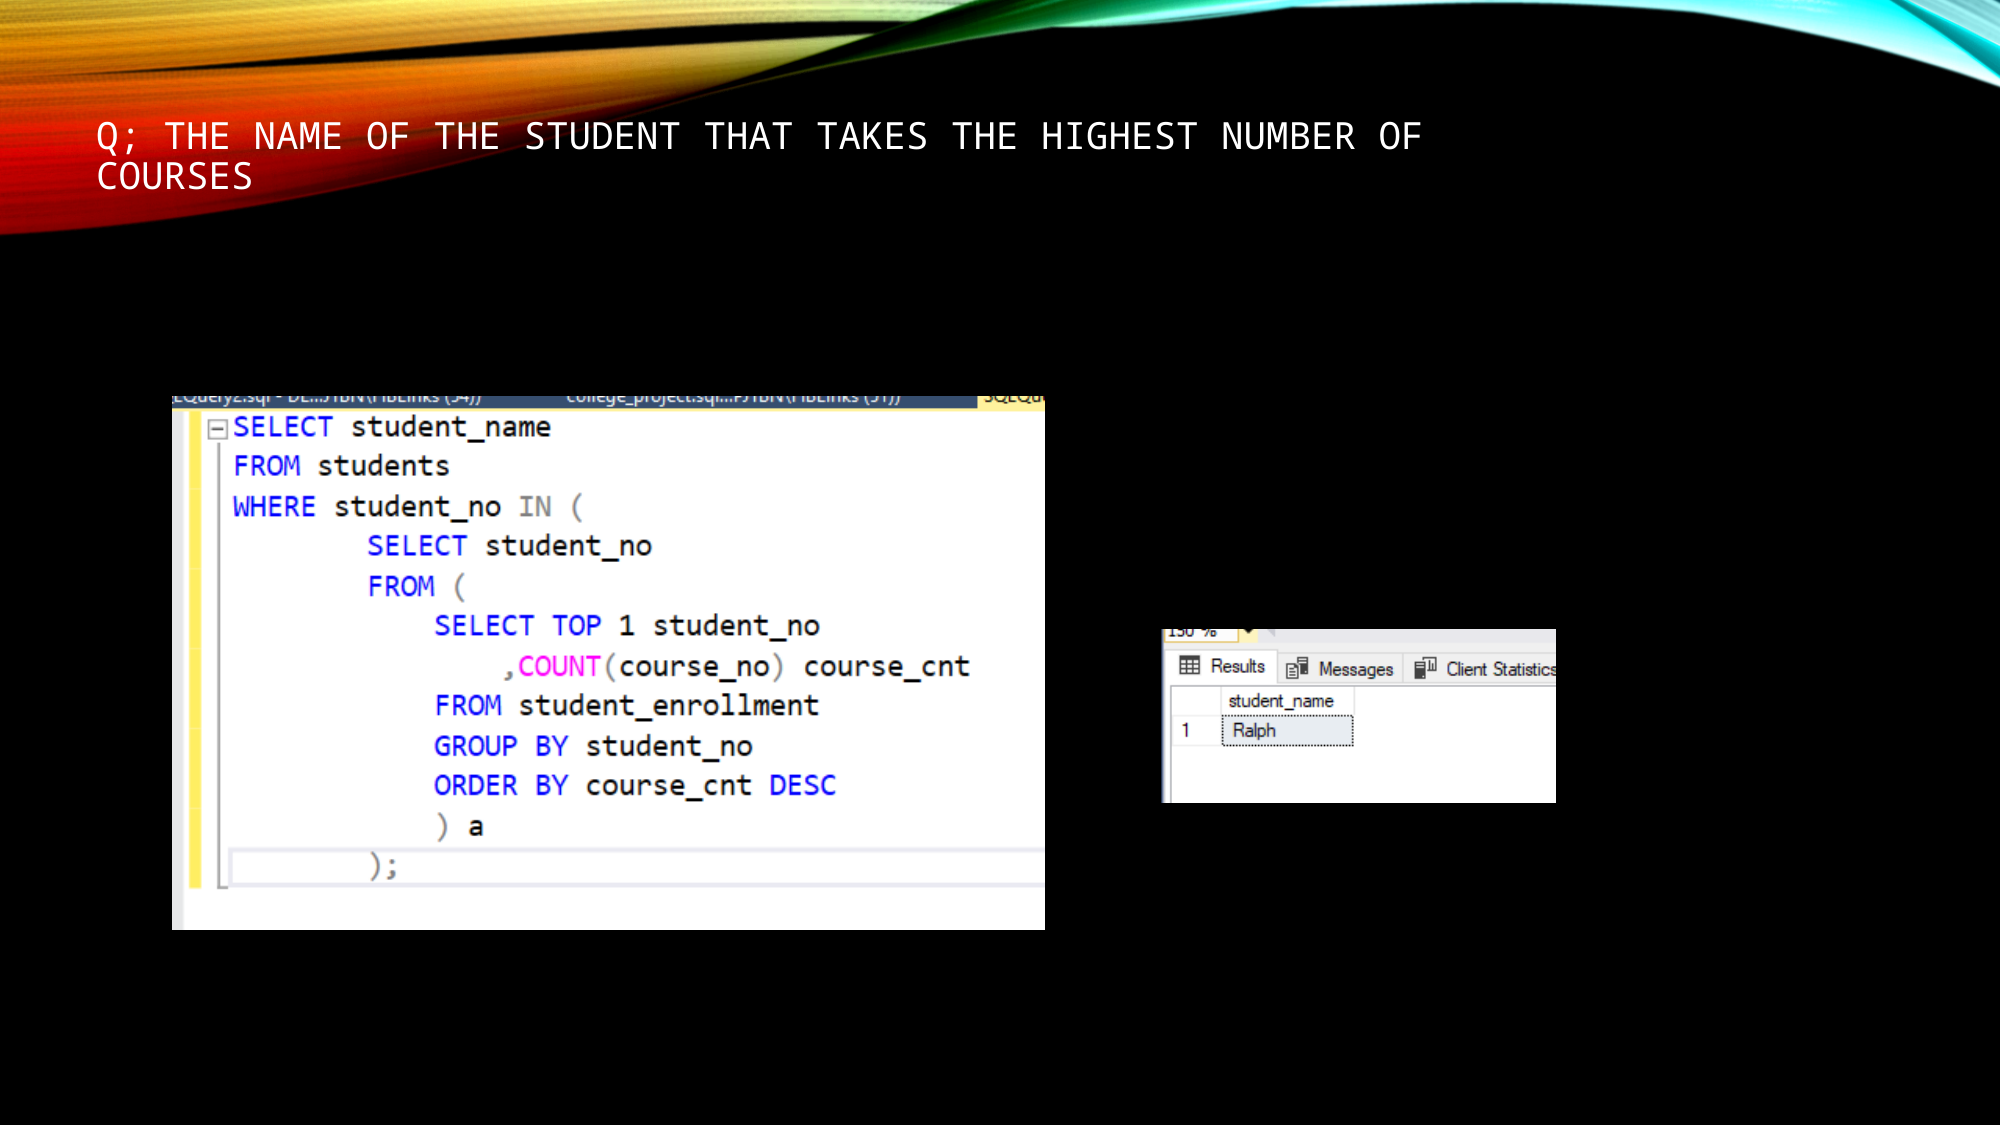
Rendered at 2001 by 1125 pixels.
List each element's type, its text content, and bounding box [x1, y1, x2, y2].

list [171, 396, 1045, 930]
picture [0, 0, 2000, 237]
title Q; The name of the student that takes the highest number of courses [80, 51, 1494, 264]
picture [1160, 628, 1556, 803]
